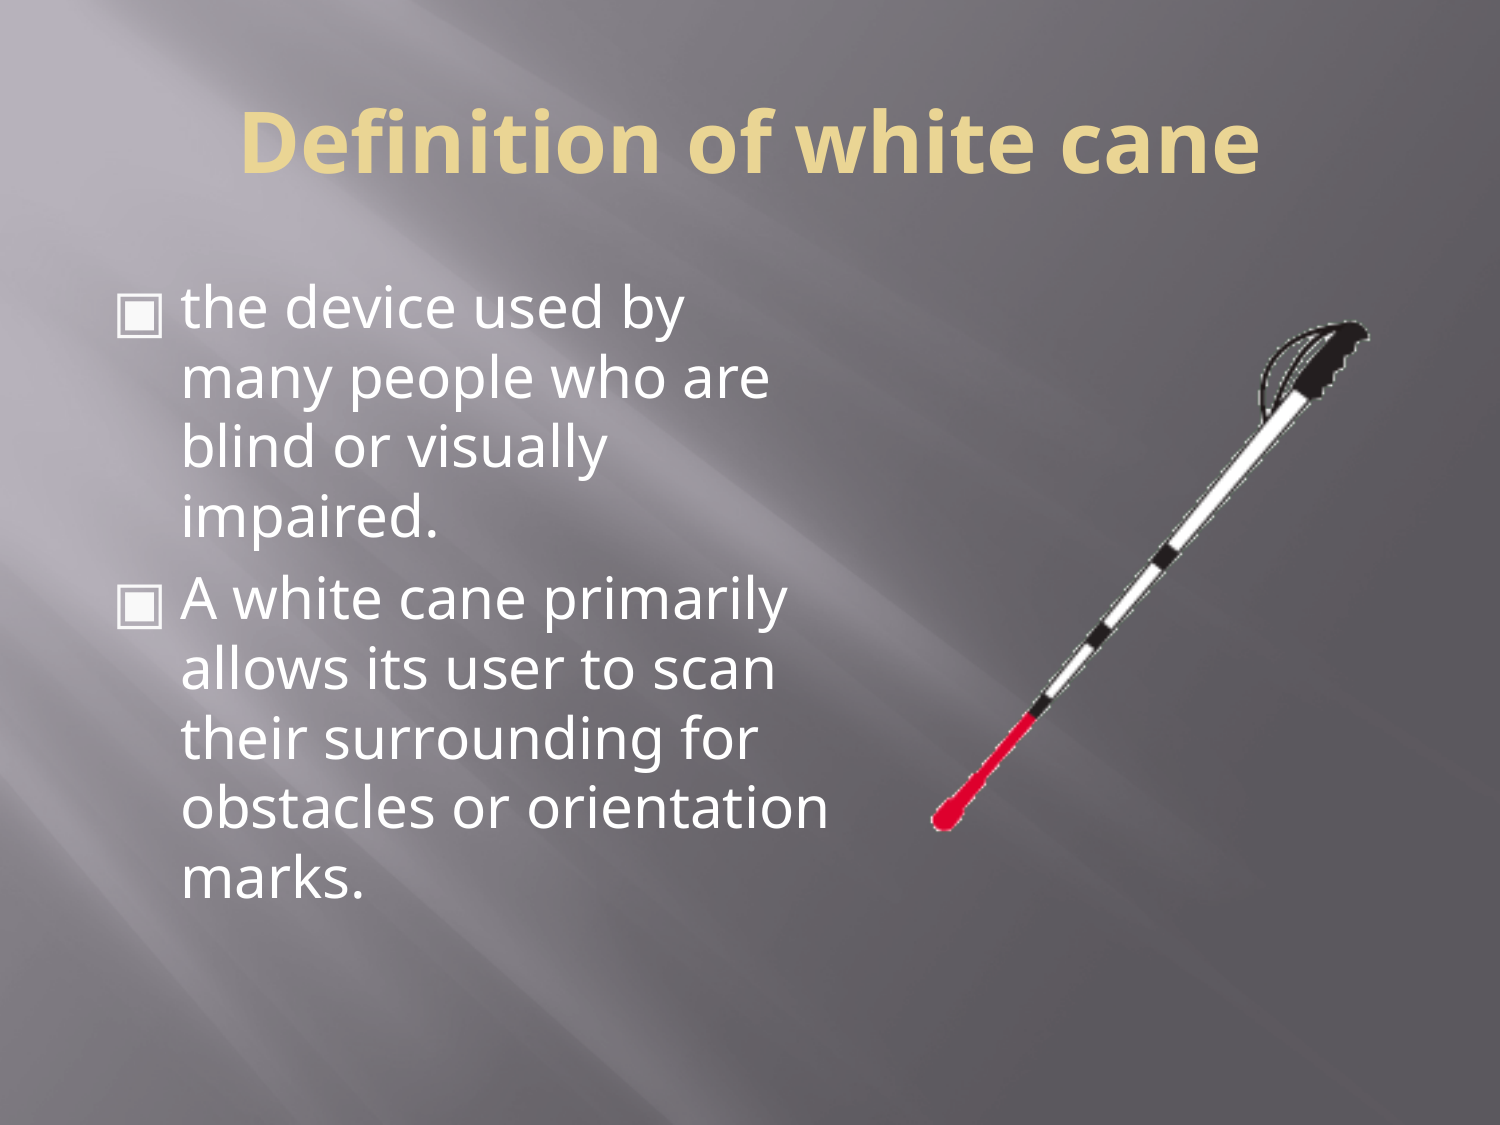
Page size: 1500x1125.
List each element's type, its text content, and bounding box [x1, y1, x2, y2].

list the device used by many people who are blind or visually impaired. A white cane primarily allows its user to scan their surrounding for obstacles or orientation marks. [75, 262, 869, 1035]
picture [0, 0, 1500, 1125]
title Definition of white cane [75, 45, 1425, 233]
